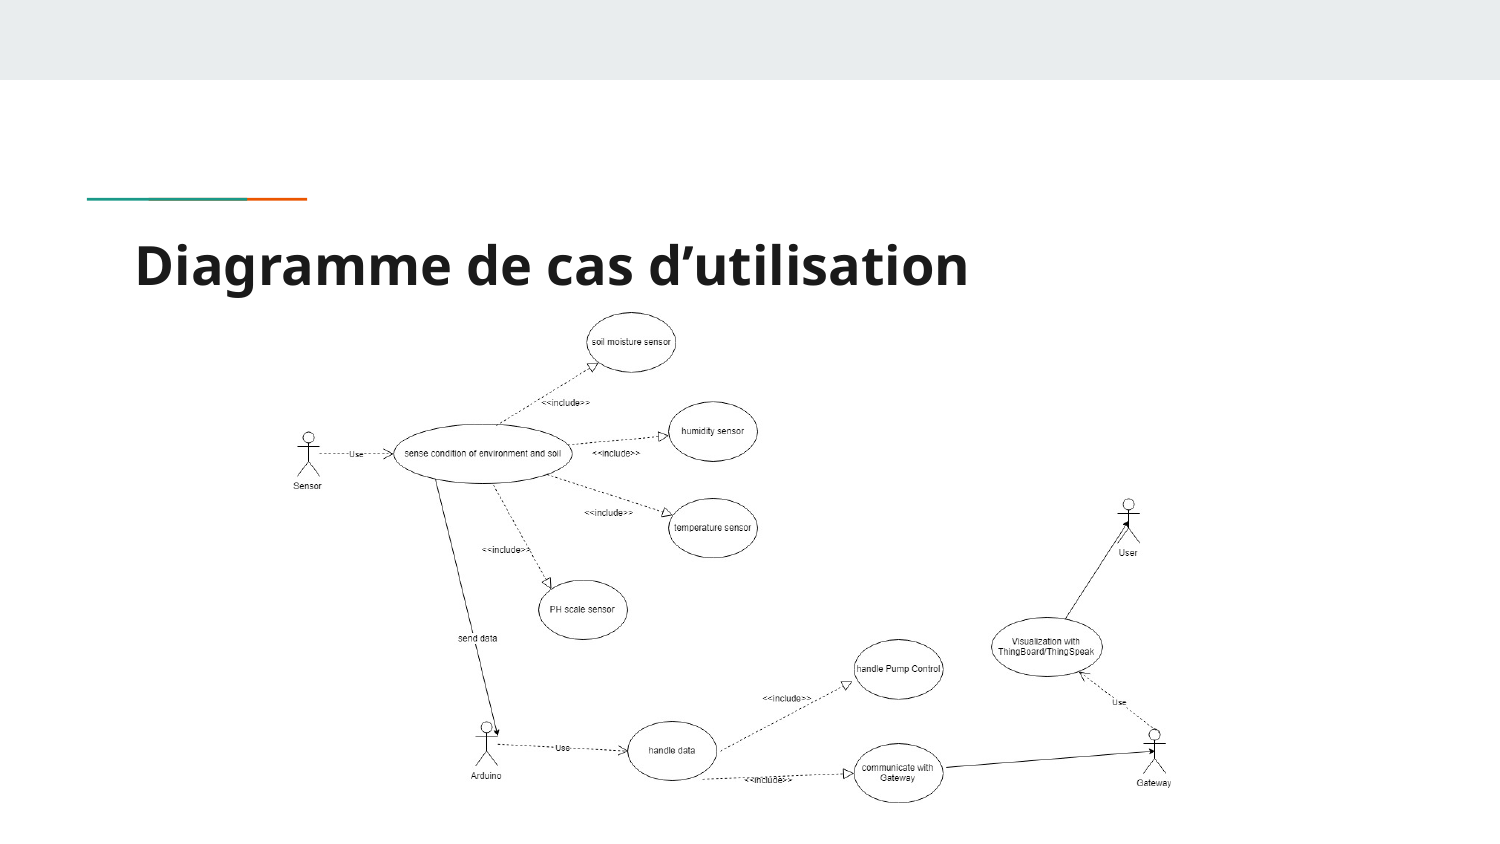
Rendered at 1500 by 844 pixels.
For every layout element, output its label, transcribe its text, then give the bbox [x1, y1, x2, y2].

title Diagramme de cas d’utilisation [119, 216, 1381, 305]
picture [293, 312, 1171, 803]
